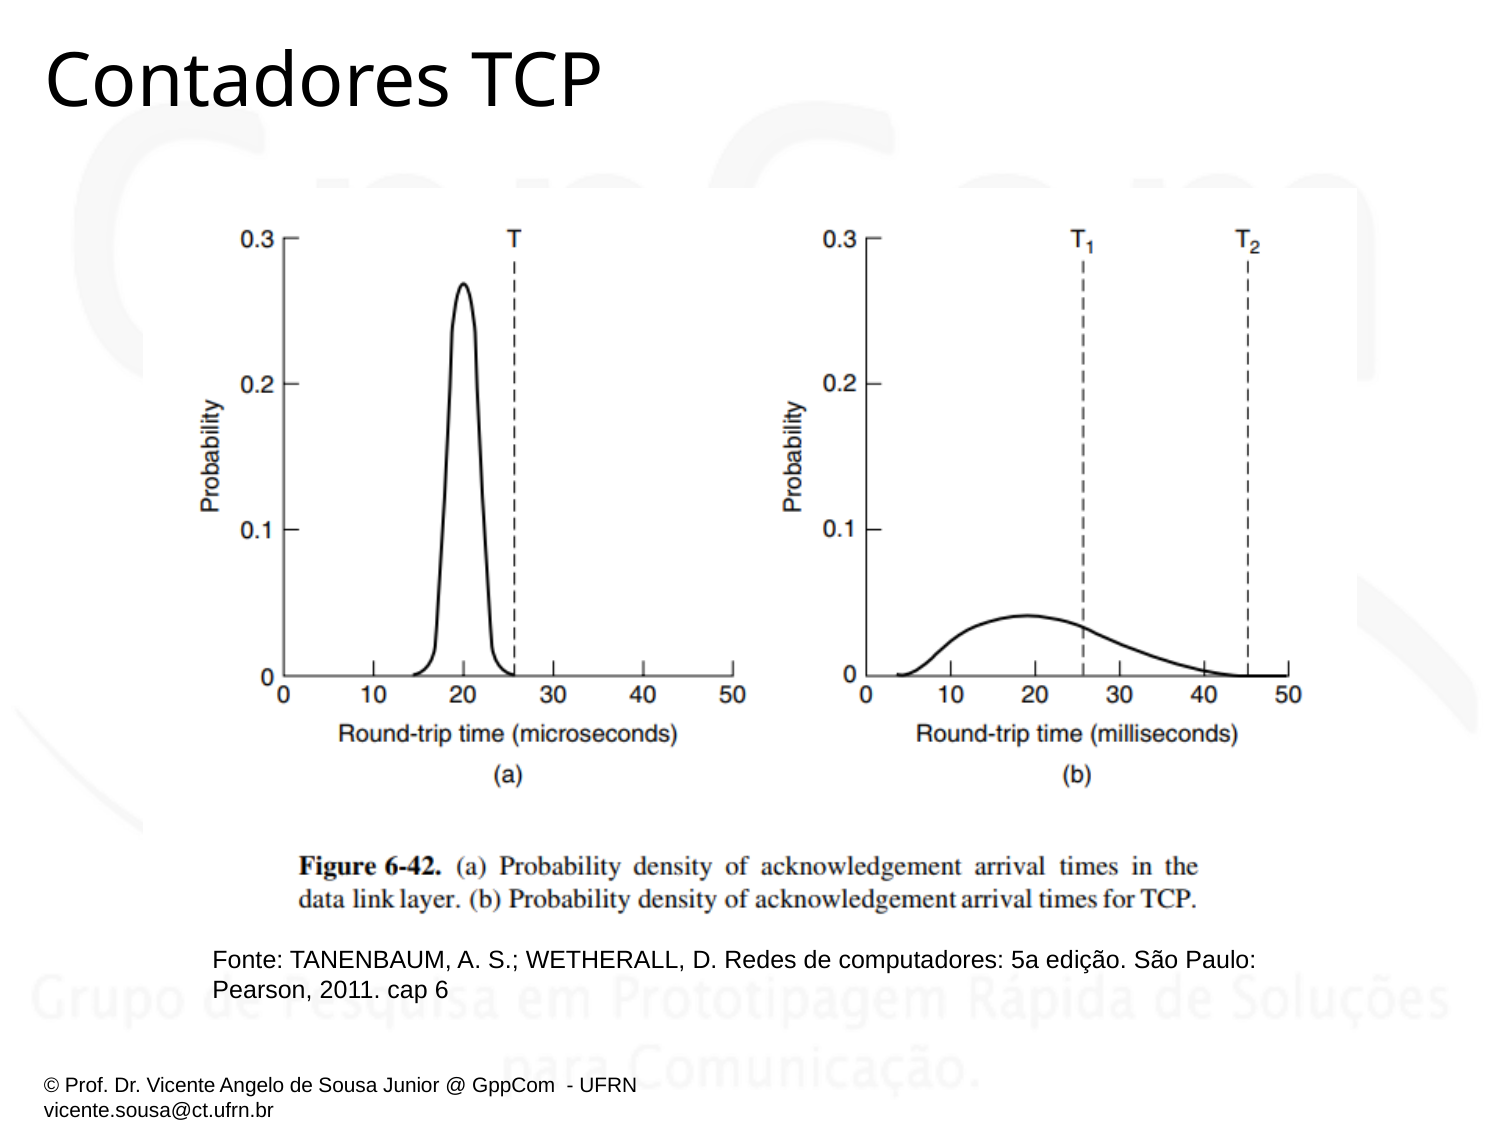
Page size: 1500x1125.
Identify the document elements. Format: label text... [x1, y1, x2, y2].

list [143, 188, 1357, 937]
text_box Fonte: TANENBAUM, A. S.; WETHERALL, D. Redes de computadores: 5a edição. São Paulo: Pearson, 2011. cap 6 [197, 946, 1303, 1011]
title Contadores TCP [29, 7, 1393, 146]
